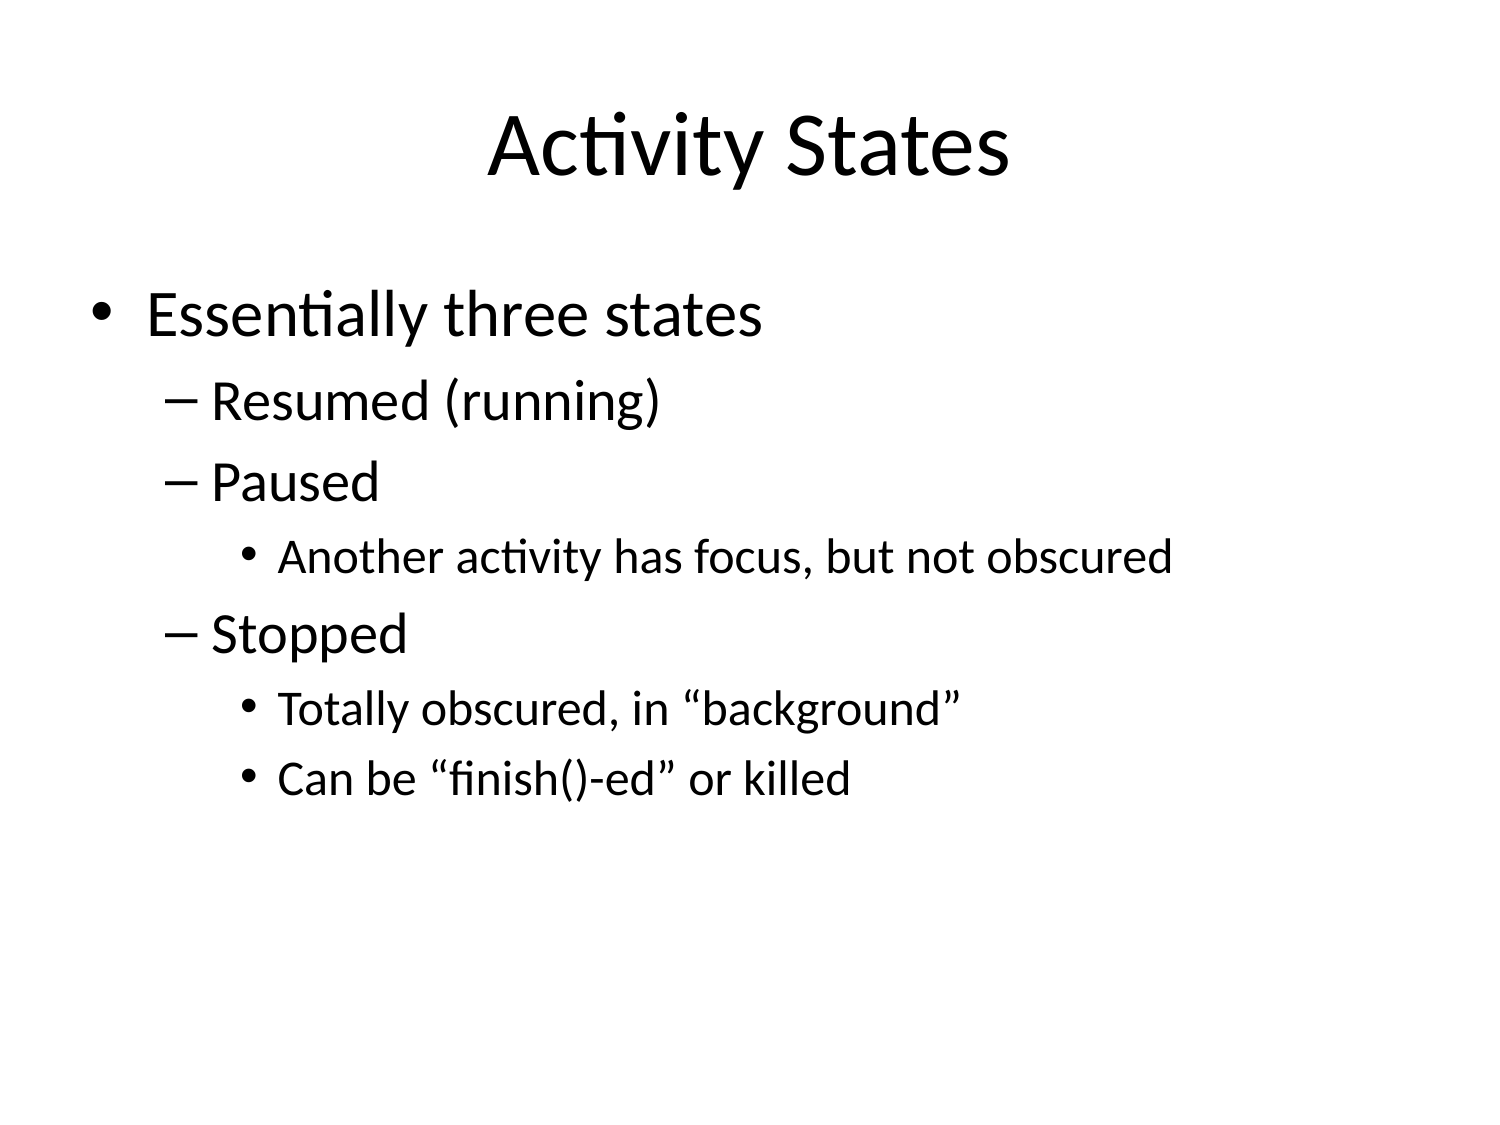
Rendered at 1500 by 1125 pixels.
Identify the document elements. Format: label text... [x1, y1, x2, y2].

title Activity States [75, 45, 1425, 233]
list Essentially three states Resumed (running) Paused Another activity has focus, but not obscured Stopped Totally obscured, in “background” Can be “finish()-ed” or killed [75, 262, 1425, 1005]
